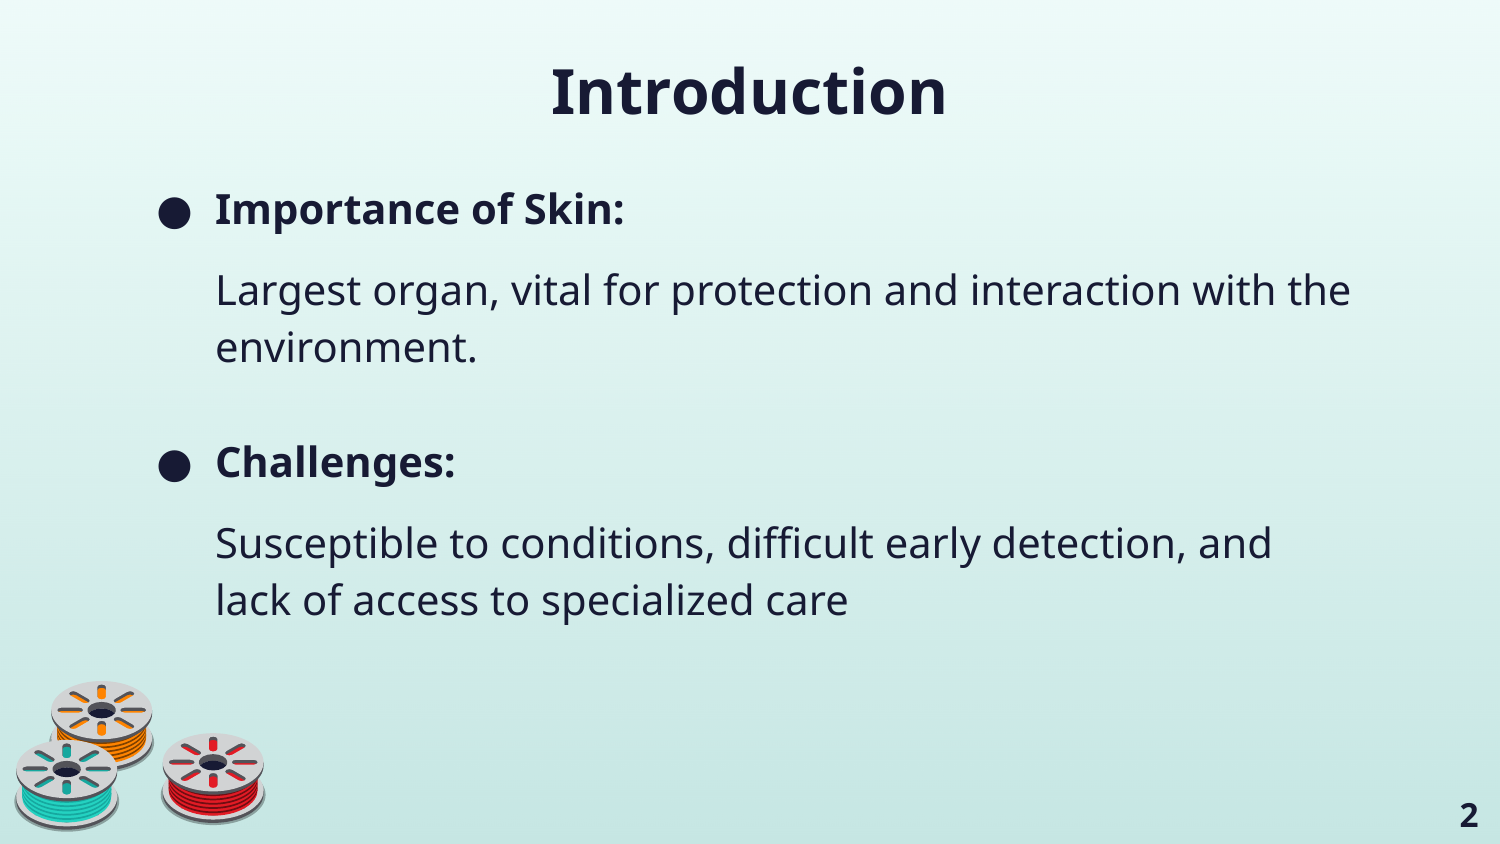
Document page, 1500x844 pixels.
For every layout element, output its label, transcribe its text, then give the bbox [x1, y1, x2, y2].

title Introduction [118, 37, 1382, 132]
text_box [14, 680, 266, 833]
picture [0, 0, 1500, 844]
slide_number ‹#› [1403, 779, 1494, 844]
subtitle Importance of Skin: Largest organ, vital for protection and interaction with the environment. Challenges: Susceptible to conditions, difficult early detection, and lack of access to specialized care [124, 160, 1376, 807]
